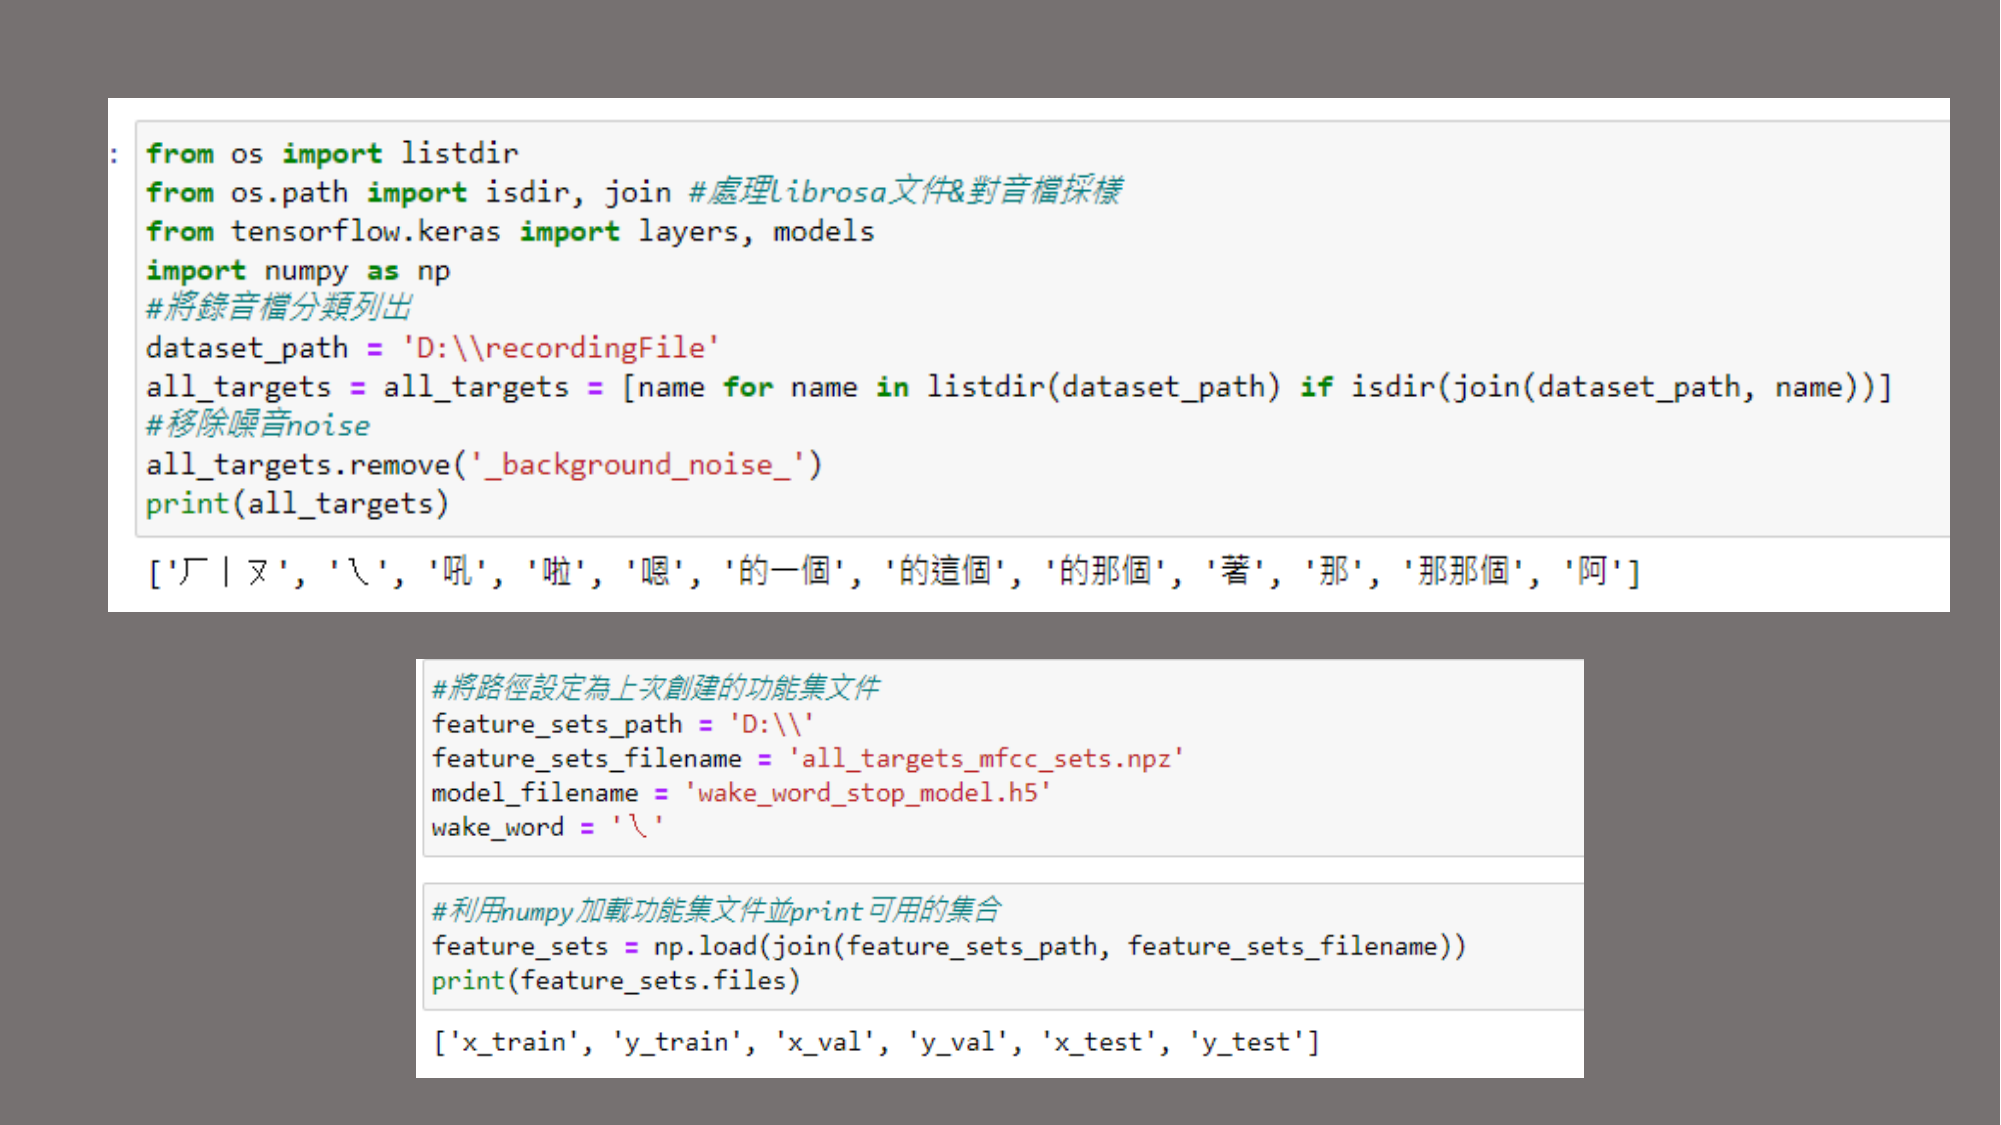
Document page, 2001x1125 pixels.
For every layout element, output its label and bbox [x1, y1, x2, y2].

picture [416, 659, 1584, 1078]
text_box [0, 0, 2000, 1125]
picture [108, 98, 1950, 612]
